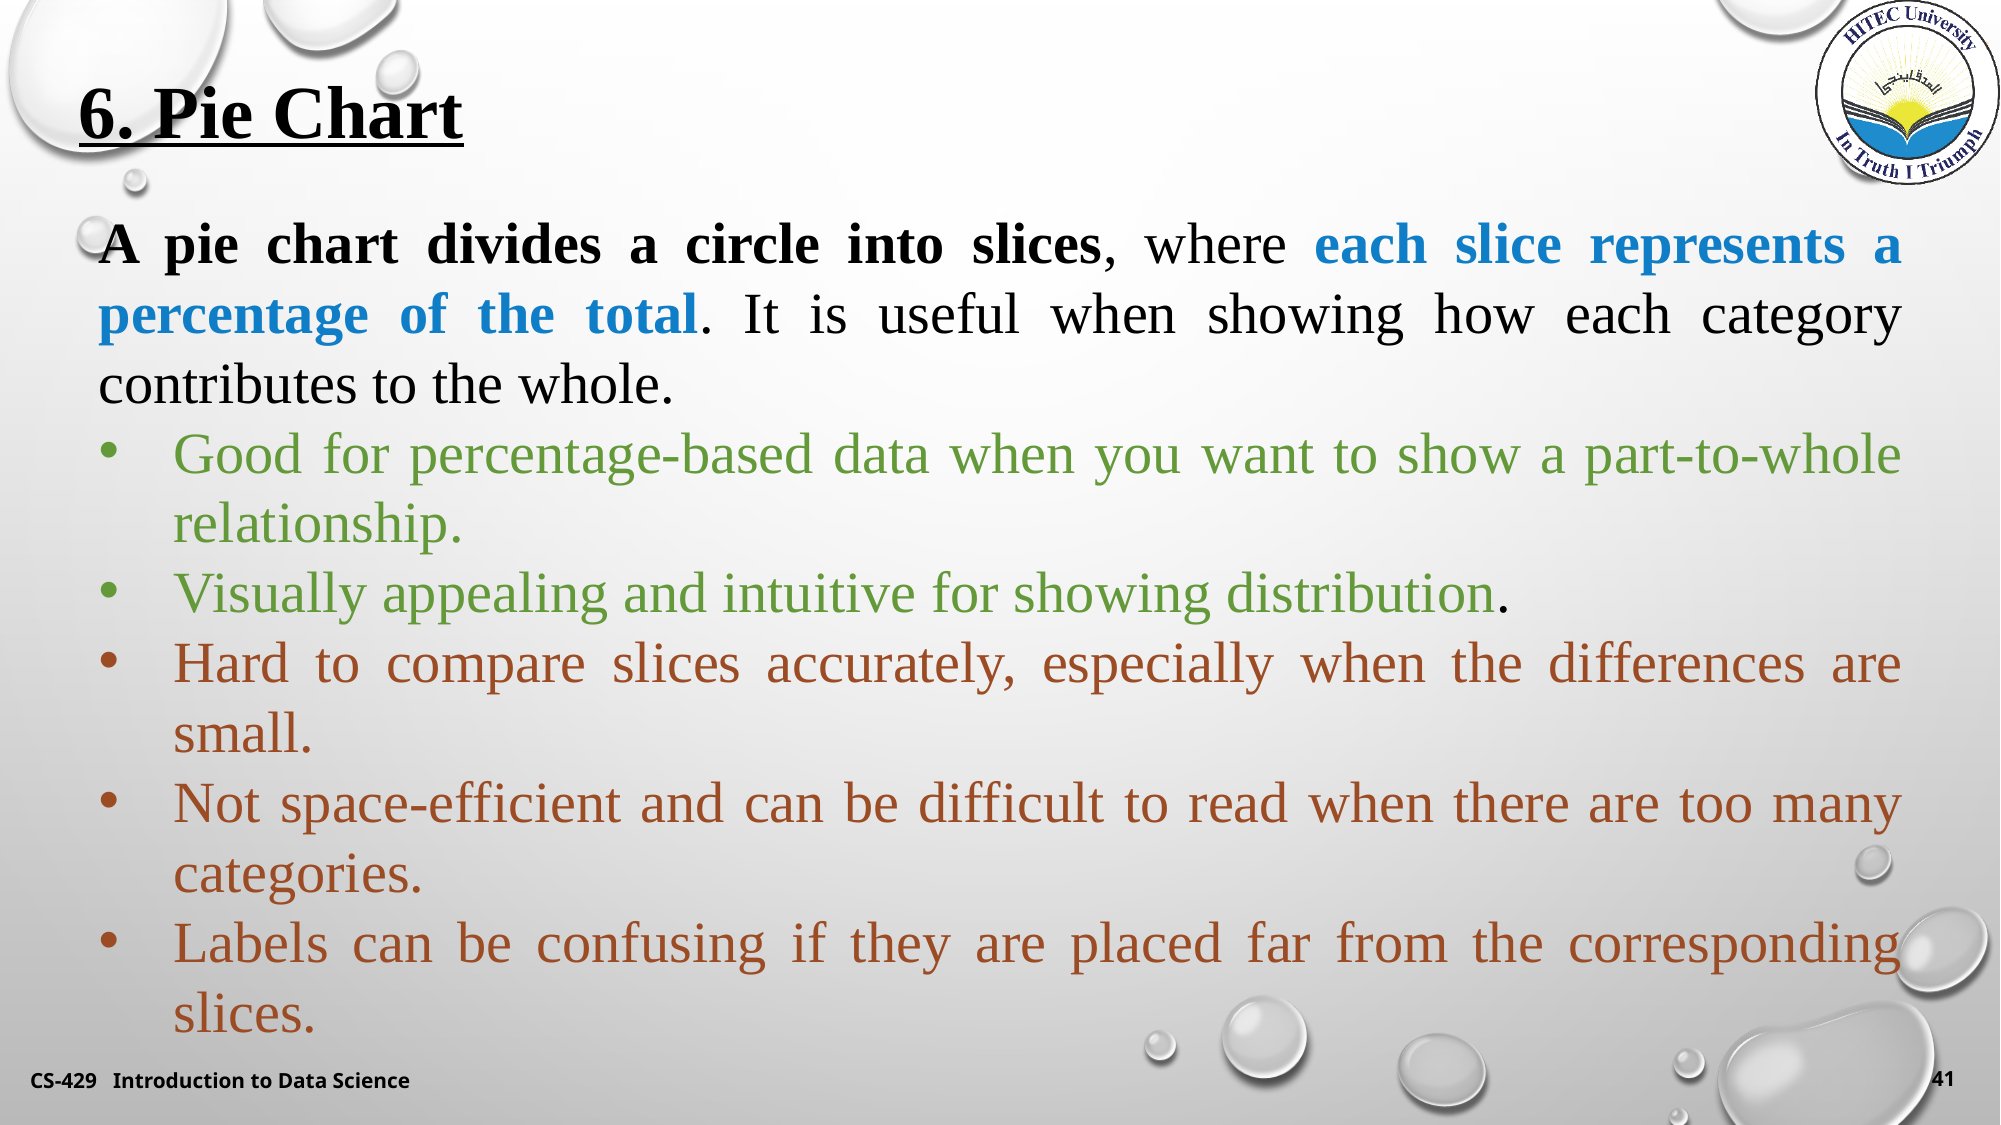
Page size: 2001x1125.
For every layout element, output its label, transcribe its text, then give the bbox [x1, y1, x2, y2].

footer CS-429 Introduction to Data Science [15, 1050, 1110, 1110]
text_box 6. Pie Chart [64, 56, 1809, 162]
slide_number 41 [1845, 1050, 1971, 1110]
text_box A pie chart divides a circle into slices, where each slice represents a percentage of the total. It is useful when showing how each category contributes to the whole. Good for percentage-based data when you want to show a part-to-whole relationship. Visually appealing and intuitive for showing distribution. Hard to compare slices accurately, especially when the differences are small. Not space-efficient and can be difficult to read when there are too many categories. Labels can be confusing if they are placed far from the corresponding slices. [83, 197, 1918, 1052]
picture [0, 0, 2000, 1125]
